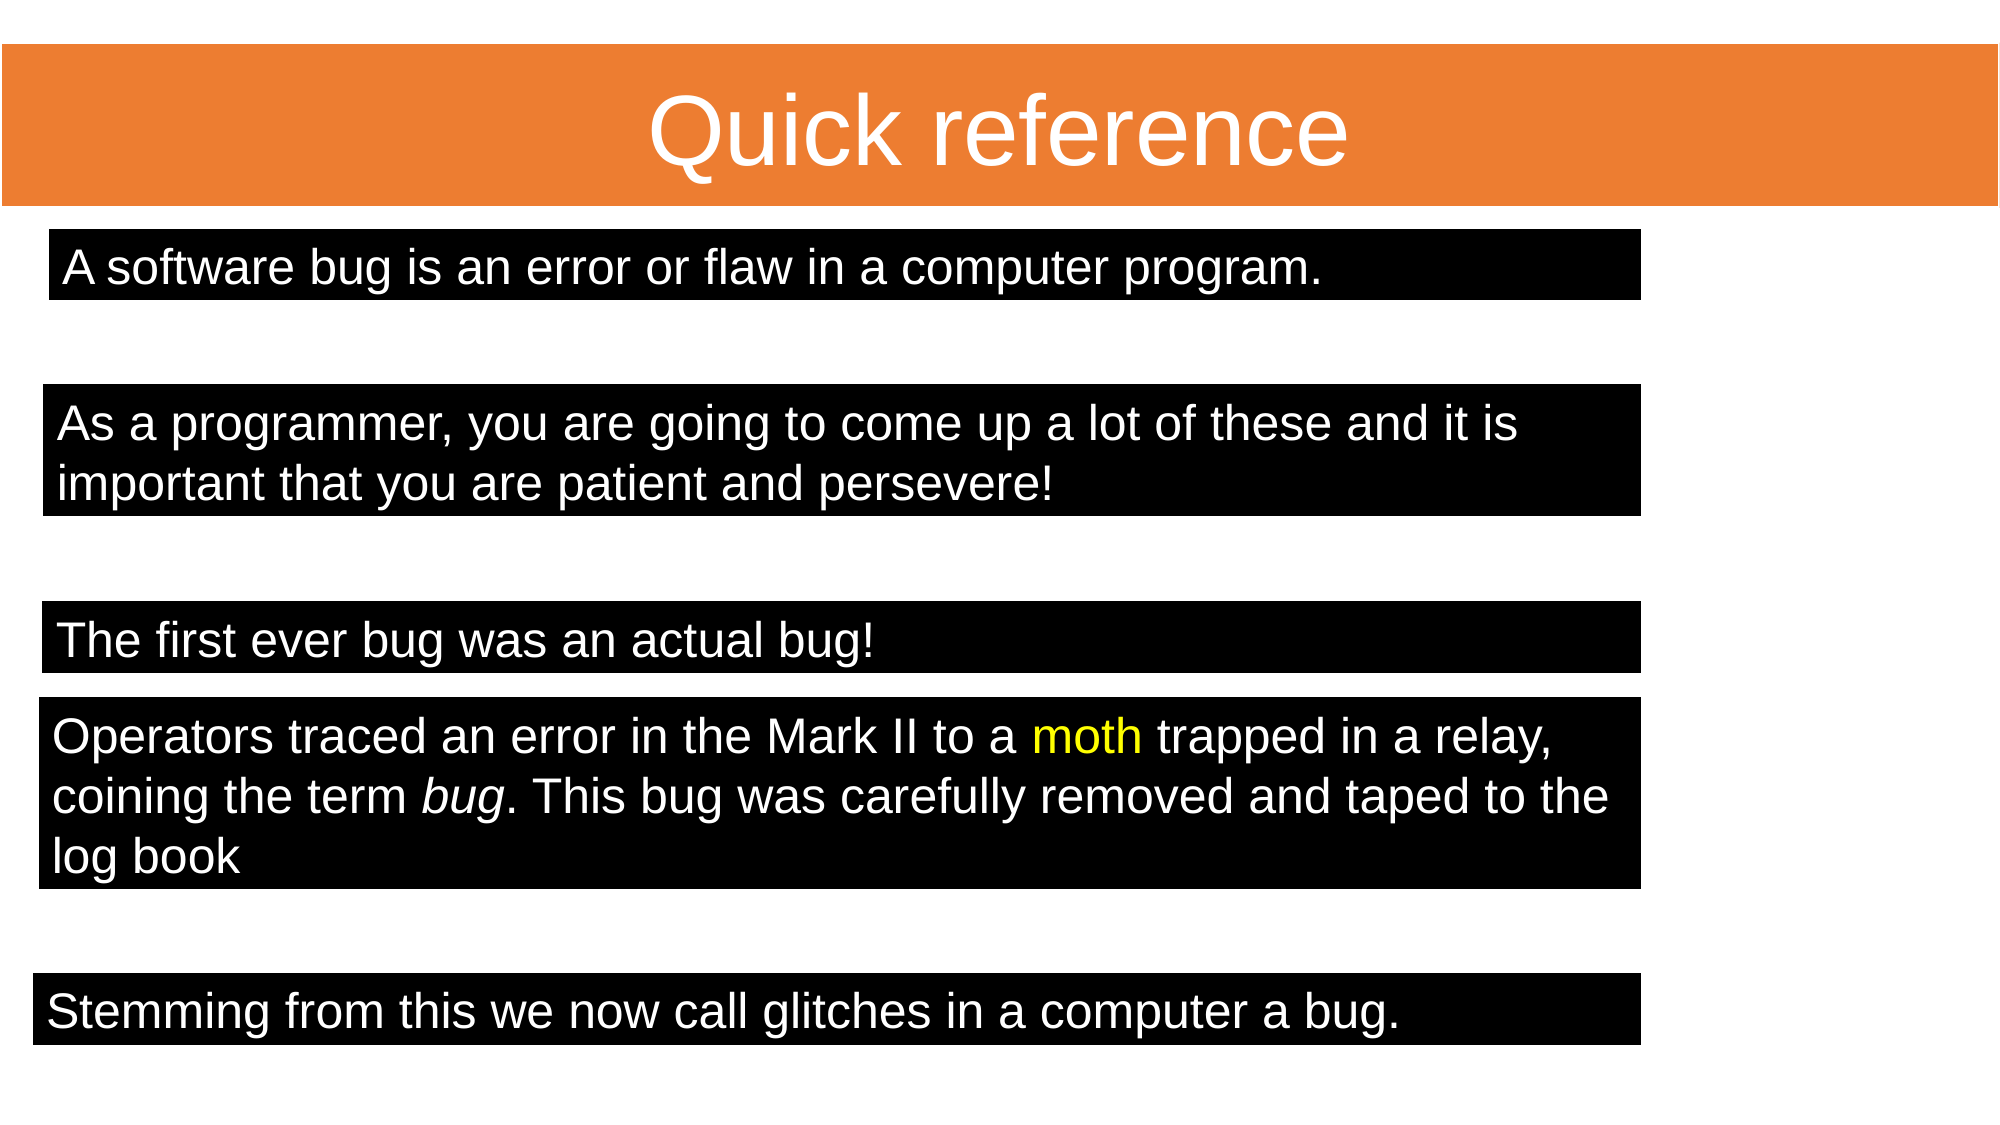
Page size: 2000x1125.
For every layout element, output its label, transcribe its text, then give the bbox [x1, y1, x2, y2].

text_box As a programmer, you are going to come up a lot of these and it is important that you are patient and persevere! [41, 382, 1643, 518]
text_box Stemming from this we now call glitches in a computer a bug. [31, 971, 1643, 1047]
text_box Quick reference [0, 42, 2000, 208]
text_box The first ever bug was an actual bug! [40, 599, 1643, 675]
text_box Operators traced an error in the Mark II to a moth trapped in a relay, coining the term bug. This bug was carefully removed and taped to the log book [36, 695, 1644, 891]
text_box A software bug is an error or flaw in a computer program. [47, 227, 1643, 303]
